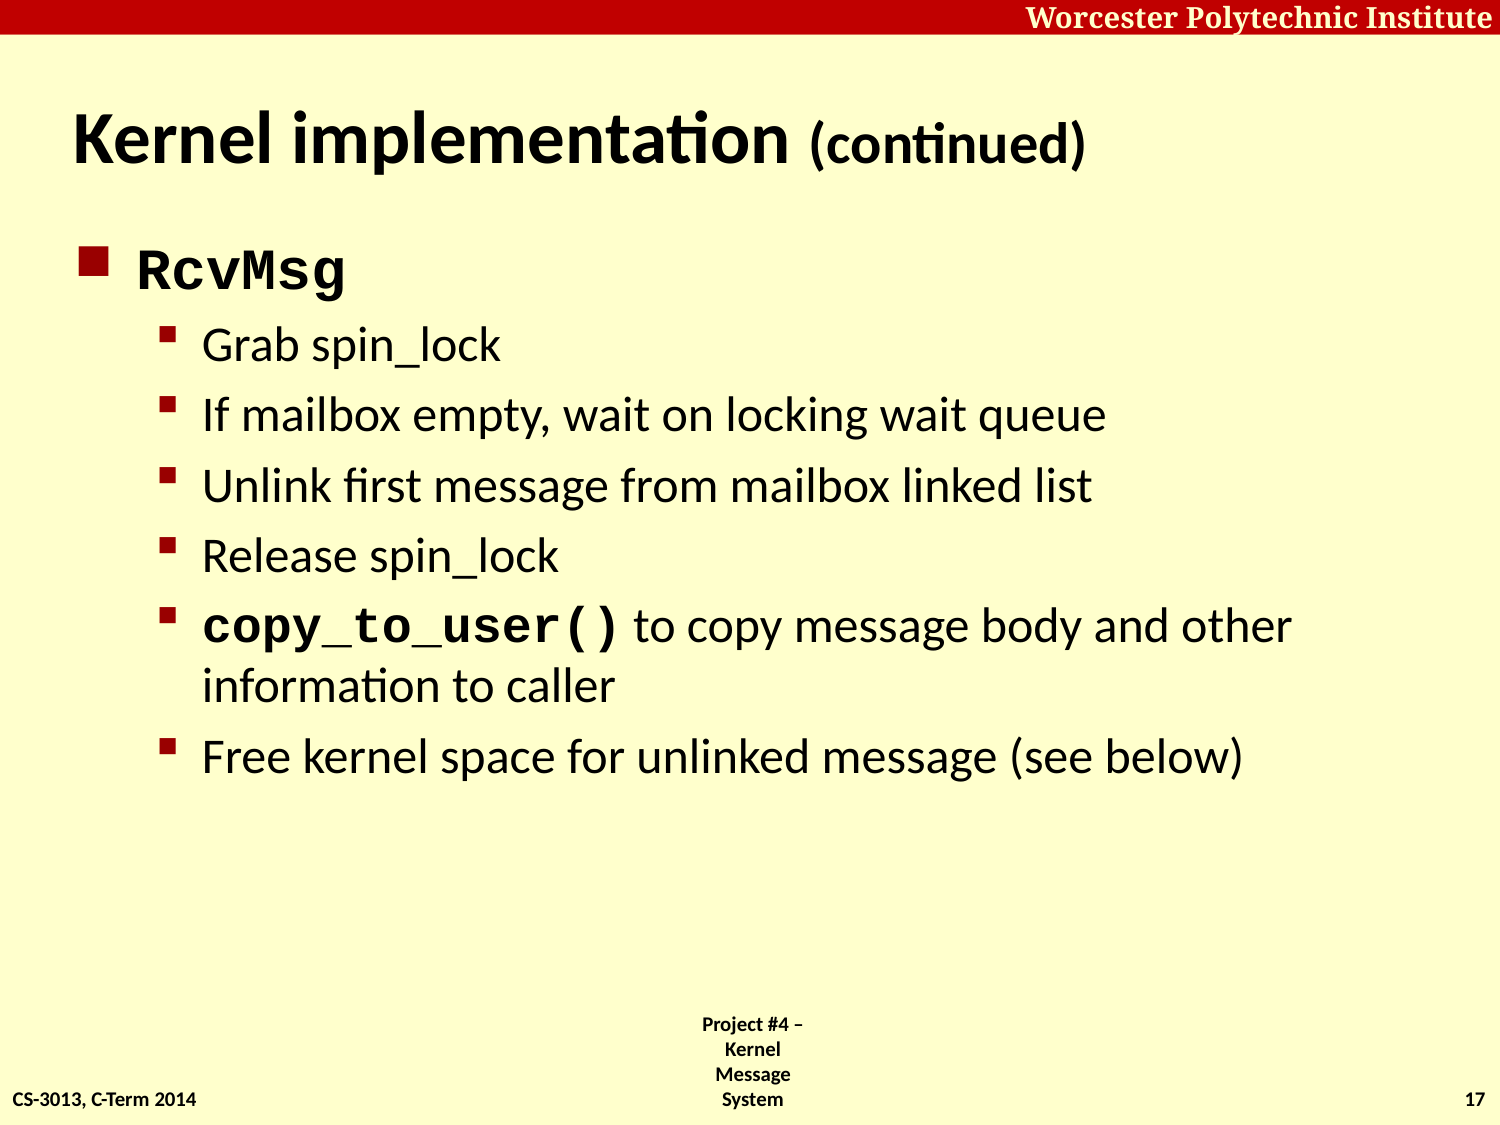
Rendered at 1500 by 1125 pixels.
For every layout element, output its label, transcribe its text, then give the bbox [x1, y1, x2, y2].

list RcvMsg Grab spin_lock If mailbox empty, wait on locking wait queue Unlink first message from mailbox linked list Release spin_lock copy_to_user() to copy message body and other information to caller Free kernel space for unlinked message (see below) [64, 223, 1361, 1040]
slide_number CS-3013, C-Term 2014 [12, 1085, 205, 1111]
title Kernel implementation (continued) [58, 71, 1305, 197]
slide_number 17 [1460, 1085, 1486, 1111]
footer Project #4 – Kernel Message System [691, 1084, 809, 1111]
